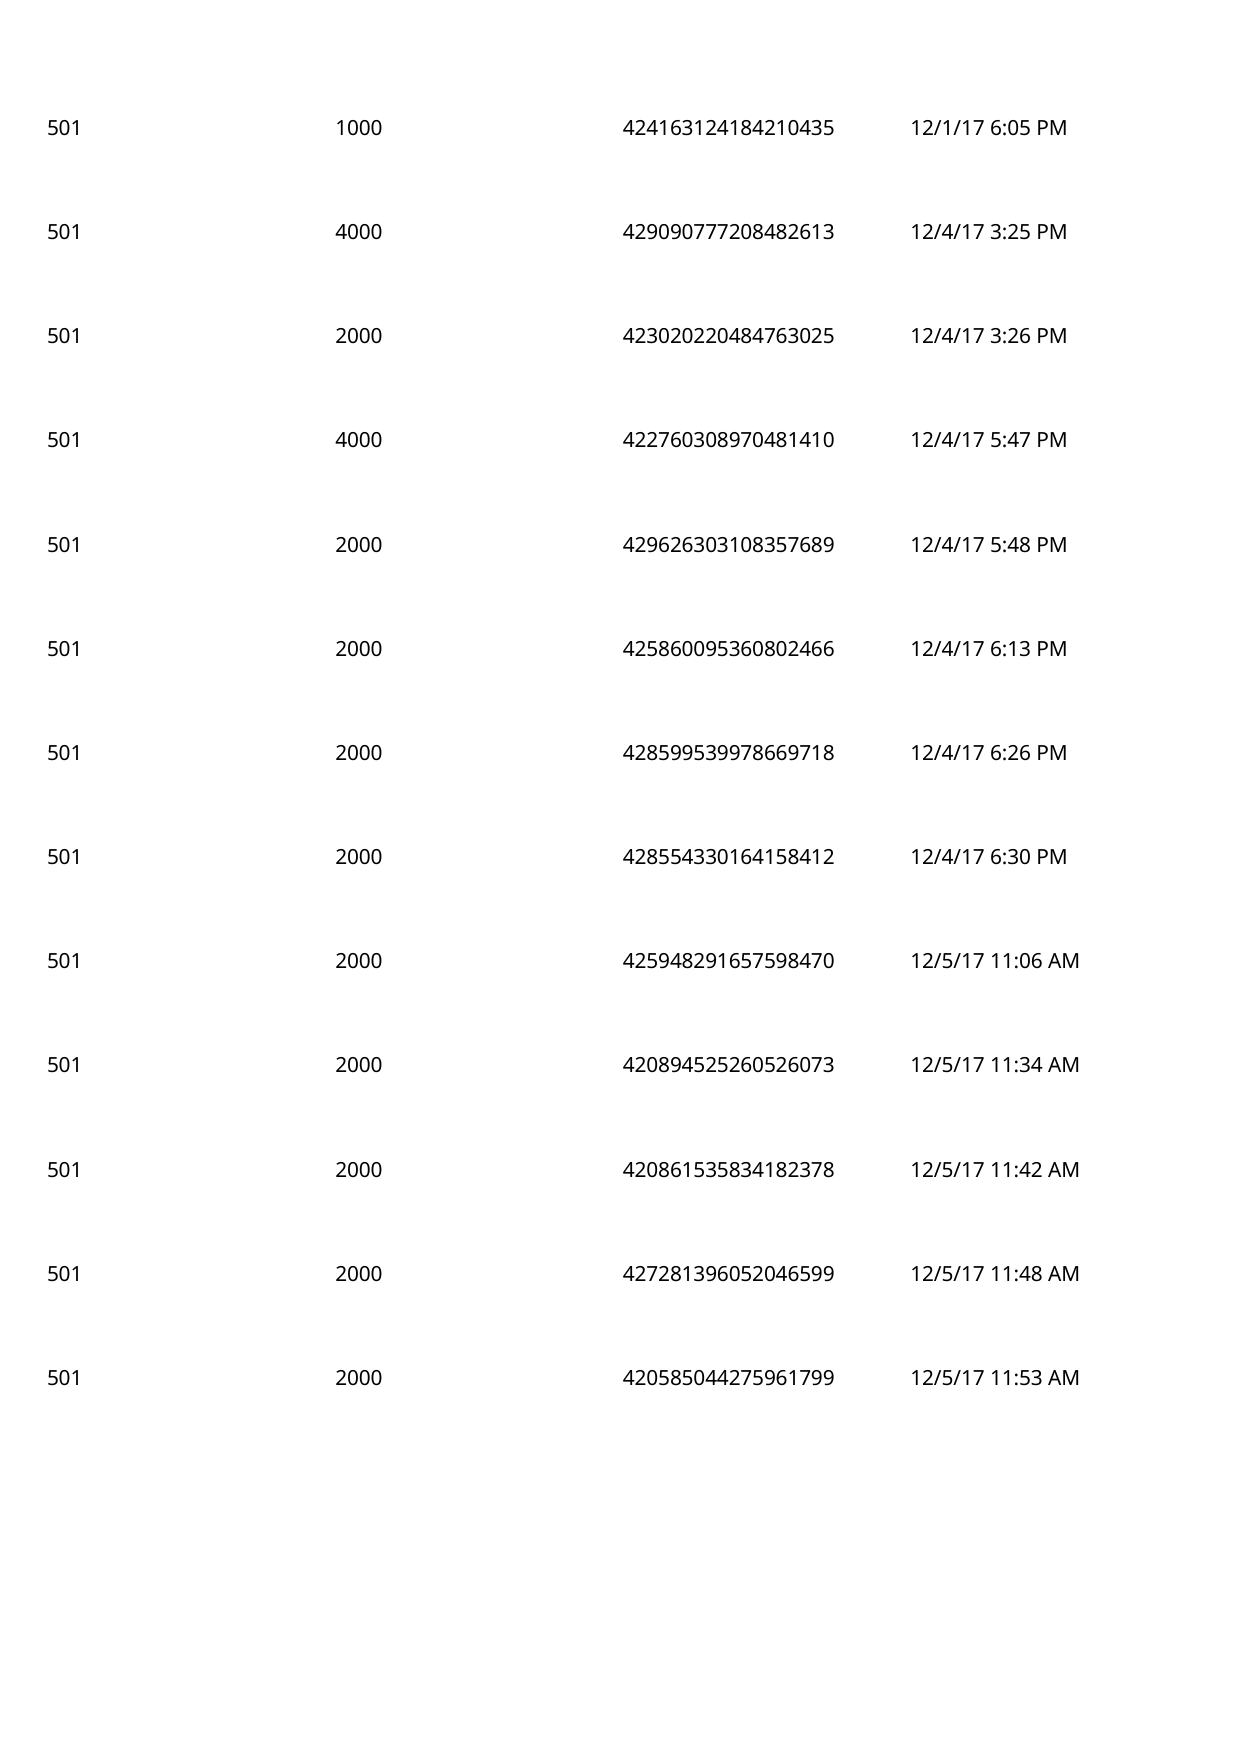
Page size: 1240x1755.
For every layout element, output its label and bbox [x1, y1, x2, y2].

text_box [41, 635, 1198, 698]
text_box [41, 1156, 1198, 1219]
text_box [41, 1052, 1198, 1115]
text_box [41, 427, 1198, 490]
text_box [41, 947, 1198, 1011]
text_box [41, 218, 1198, 282]
text_box [41, 114, 1198, 177]
text_box [41, 843, 1198, 907]
text_box [41, 739, 1198, 802]
text_box [41, 1364, 1198, 1427]
text_box [41, 322, 1198, 386]
text_box [41, 531, 1198, 594]
text_box [41, 1260, 1198, 1323]
